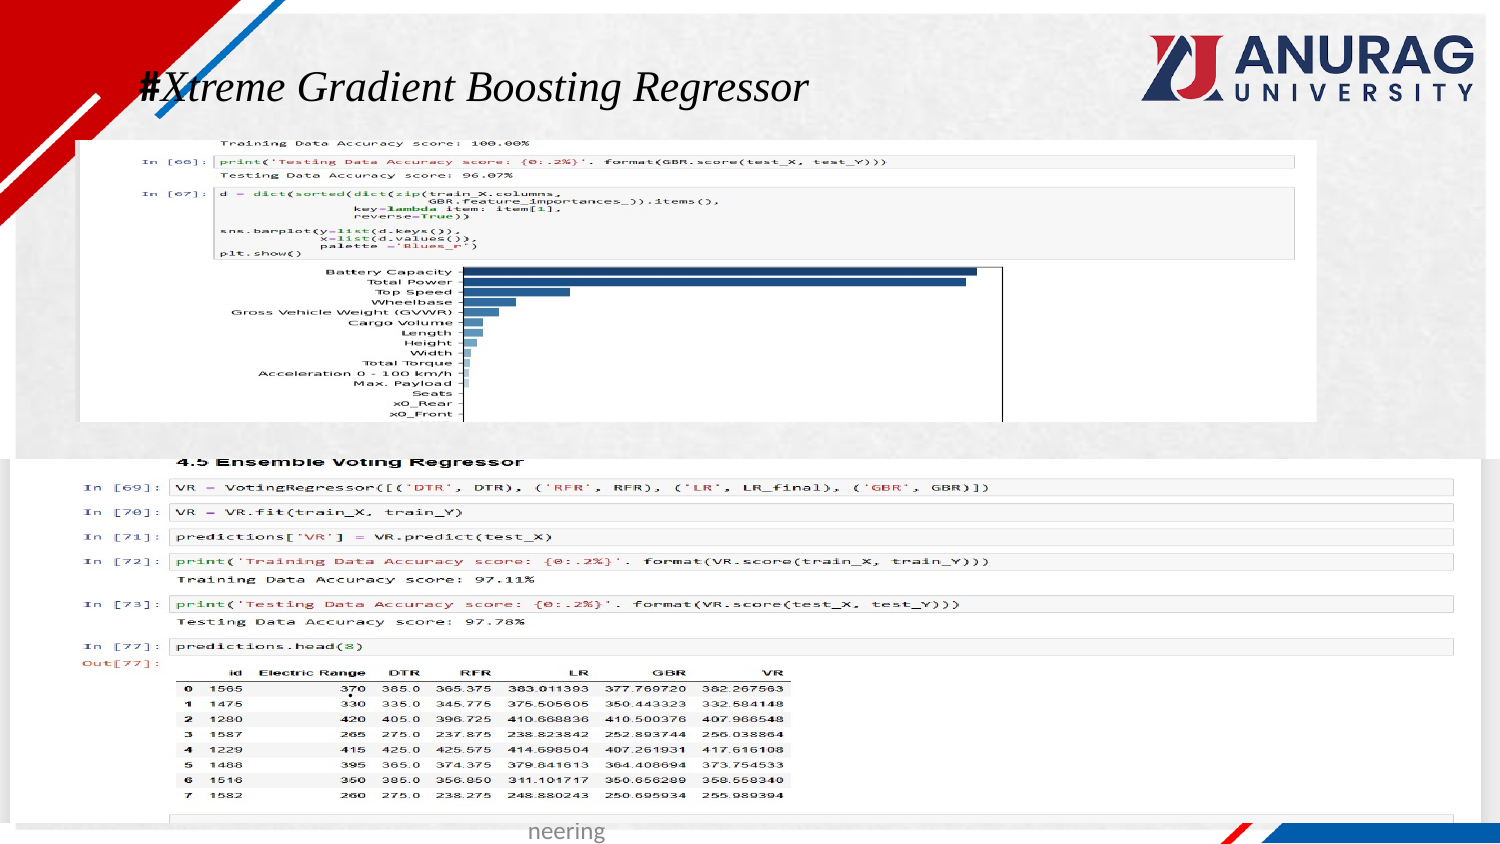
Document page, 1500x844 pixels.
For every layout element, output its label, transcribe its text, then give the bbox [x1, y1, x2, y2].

picture [0, 0, 1500, 844]
title #Xtreme Gradient Boosting Regressor [123, 48, 1024, 119]
